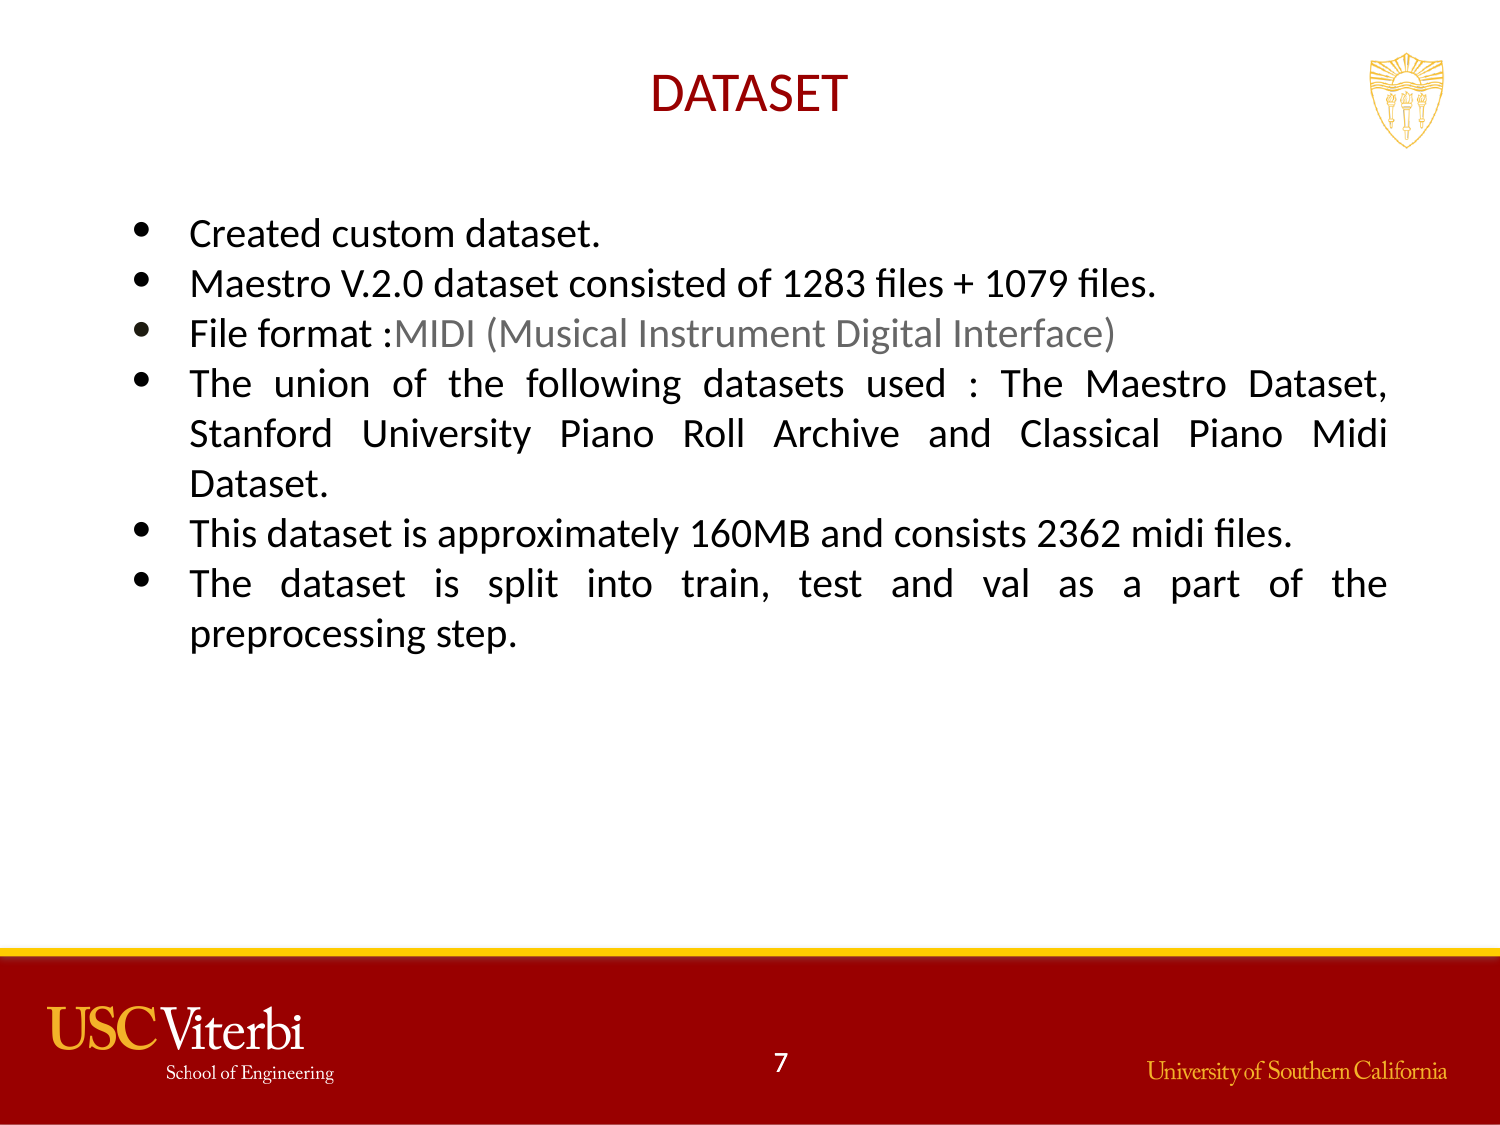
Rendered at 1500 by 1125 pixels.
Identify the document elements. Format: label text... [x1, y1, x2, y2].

picture [1345, 39, 1468, 162]
list Created custom dataset. Maestro V.2.0 dataset consisted of 1283 files + 1079 files. File format :MIDI (Musical Instrument Digital Interface) The union of the following datasets used : The Maestro Dataset, Stanford University Piano Roll Archive and Classical Piano Midi Dataset. This dataset is approximately 160MB and consists 2362 midi files. The dataset is split into train, test and val as a part of the preprocessing step. [103, 200, 1400, 950]
picture [47, 1006, 334, 1084]
title DATASET [103, 50, 1397, 200]
picture [1147, 1060, 1447, 1086]
